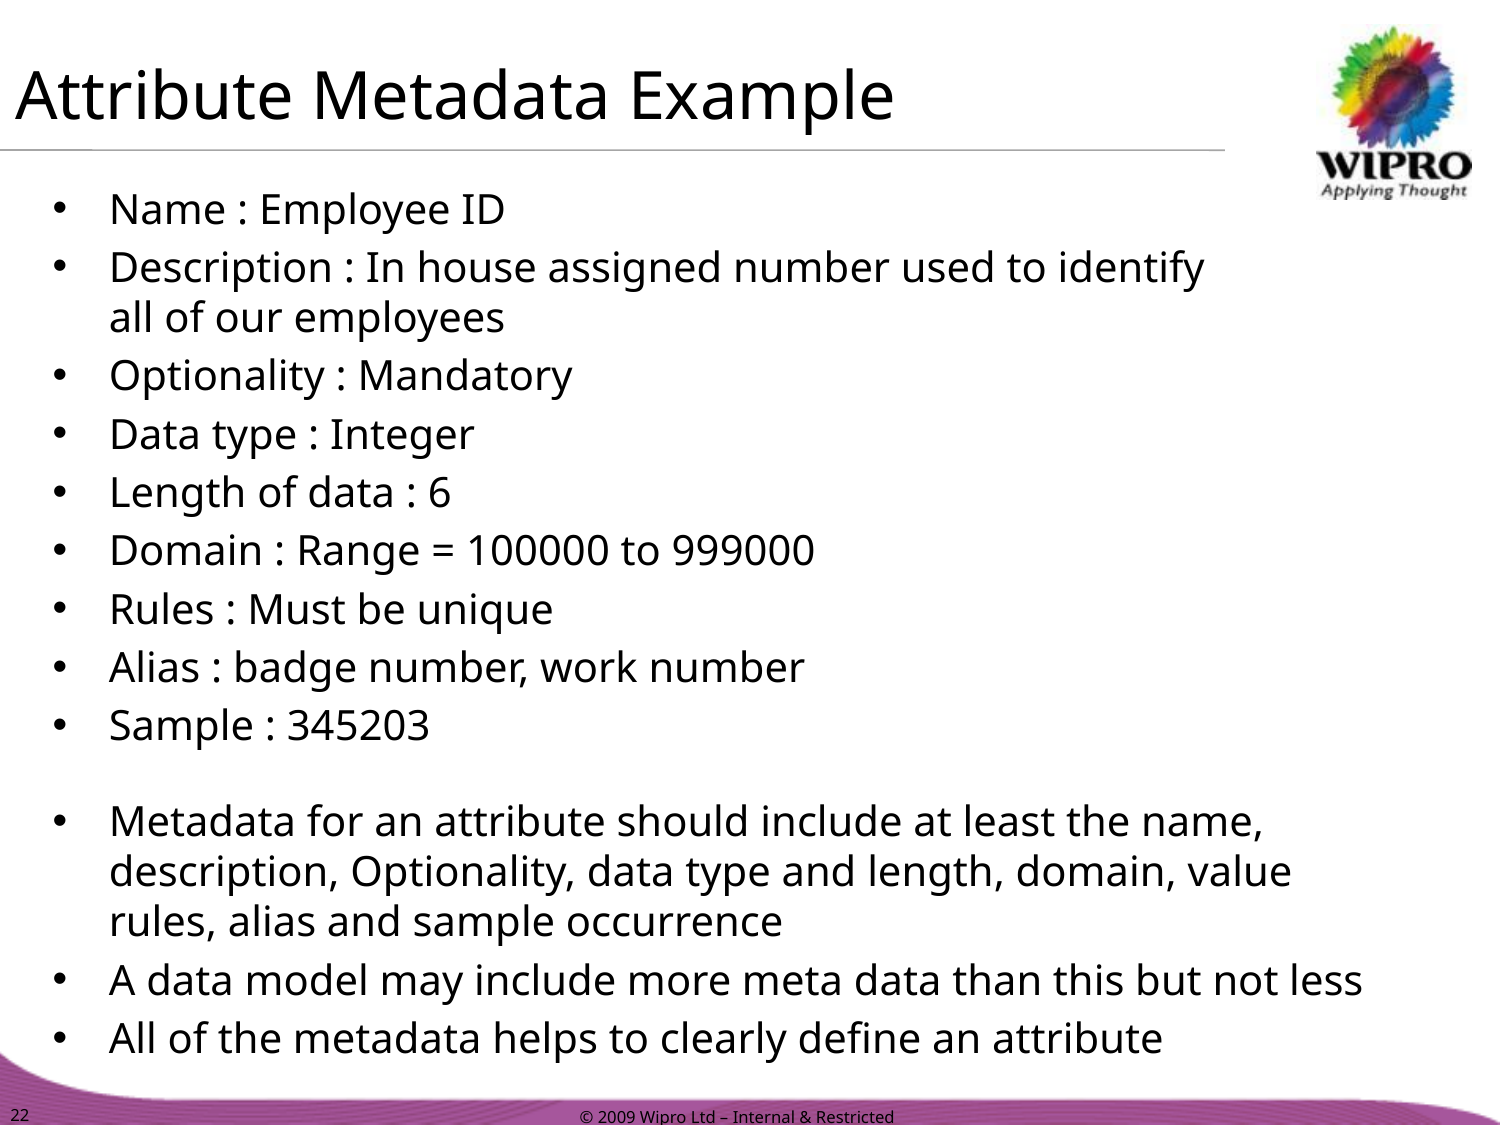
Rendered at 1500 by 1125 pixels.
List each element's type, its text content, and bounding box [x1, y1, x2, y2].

text_box Name : Employee ID Description : In house assigned number used to identify all of our employees Optionality : Mandatory Data type : Integer Length of data : 6 Domain : Range = 100000 to 999000 Rules : Must be unique Alias : badge number, work number Sample : 345203 [37, 174, 1225, 787]
title Attribute Metadata Example [0, 35, 1263, 150]
picture [0, 1037, 1500, 1125]
picture [1316, 24, 1472, 200]
text_box Metadata for an attribute should include at least the name, description, Optionality, data type and length, domain, value rules, alias and sample occurrence A data model may include more meta data than this but not less All of the metadata helps to clearly define an attribute [37, 787, 1388, 975]
